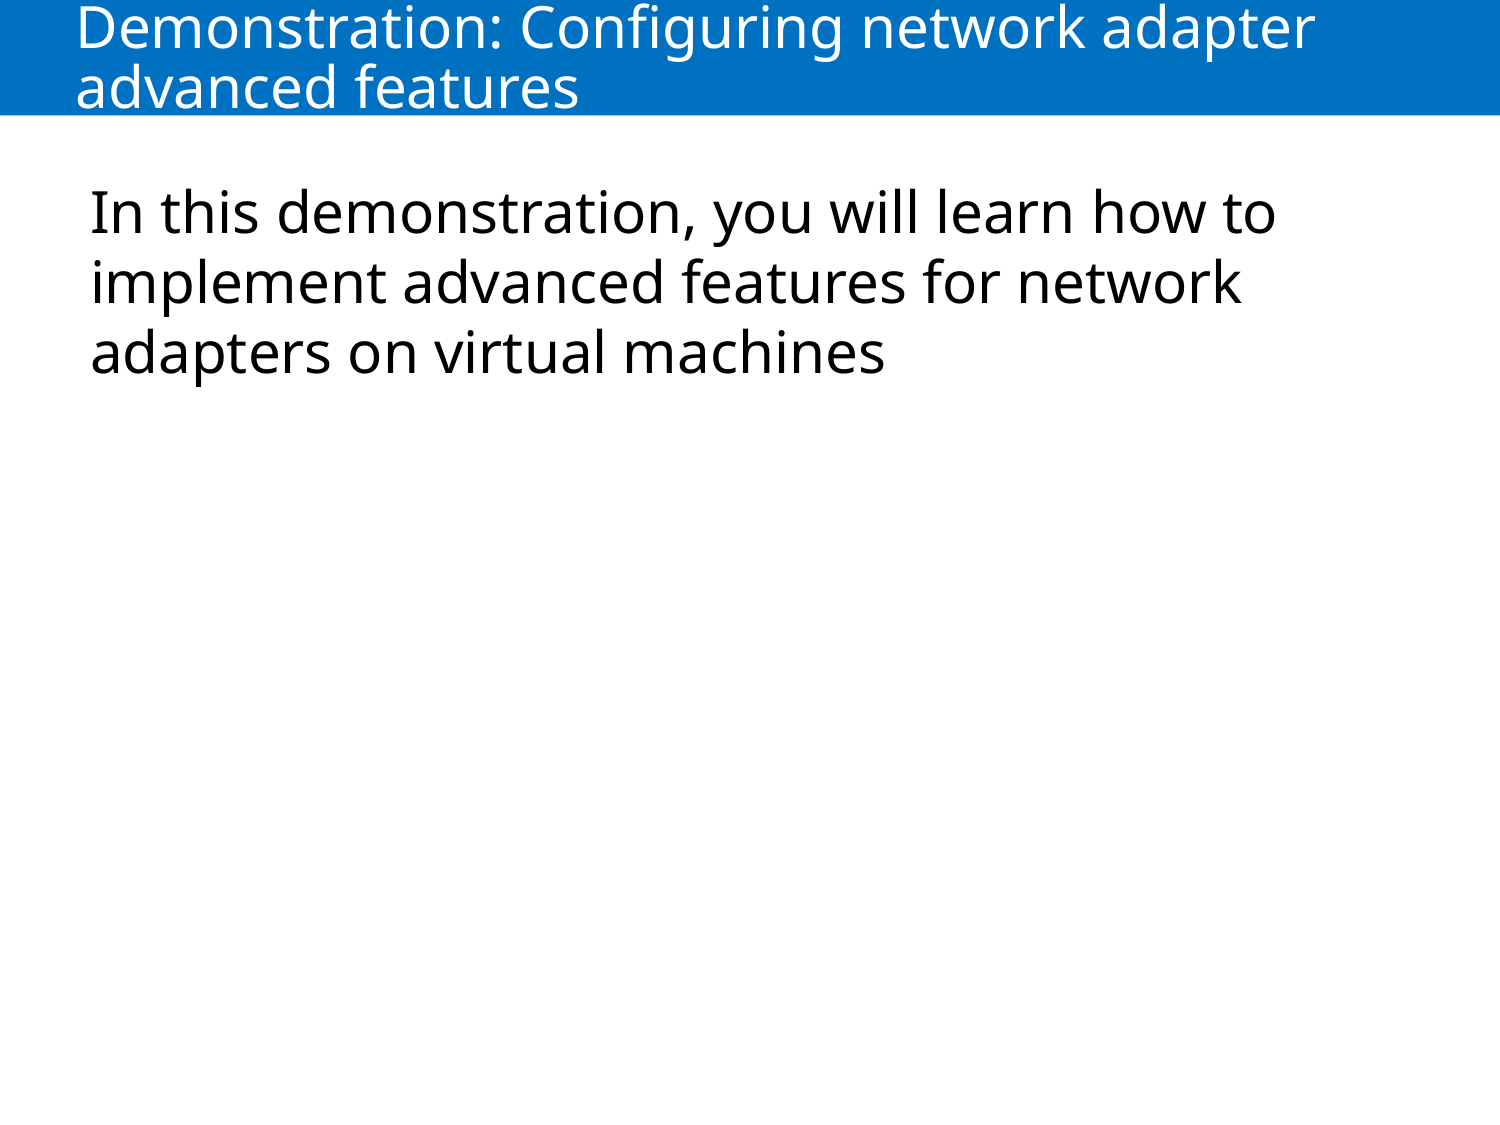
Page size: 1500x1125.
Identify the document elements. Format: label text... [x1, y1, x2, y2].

text_box In this demonstration, you will learn how to implement advanced features for network adapters on virtual machines [75, 167, 1408, 1012]
title Demonstration: Configuring network adapter advanced features [75, 0, 1351, 122]
